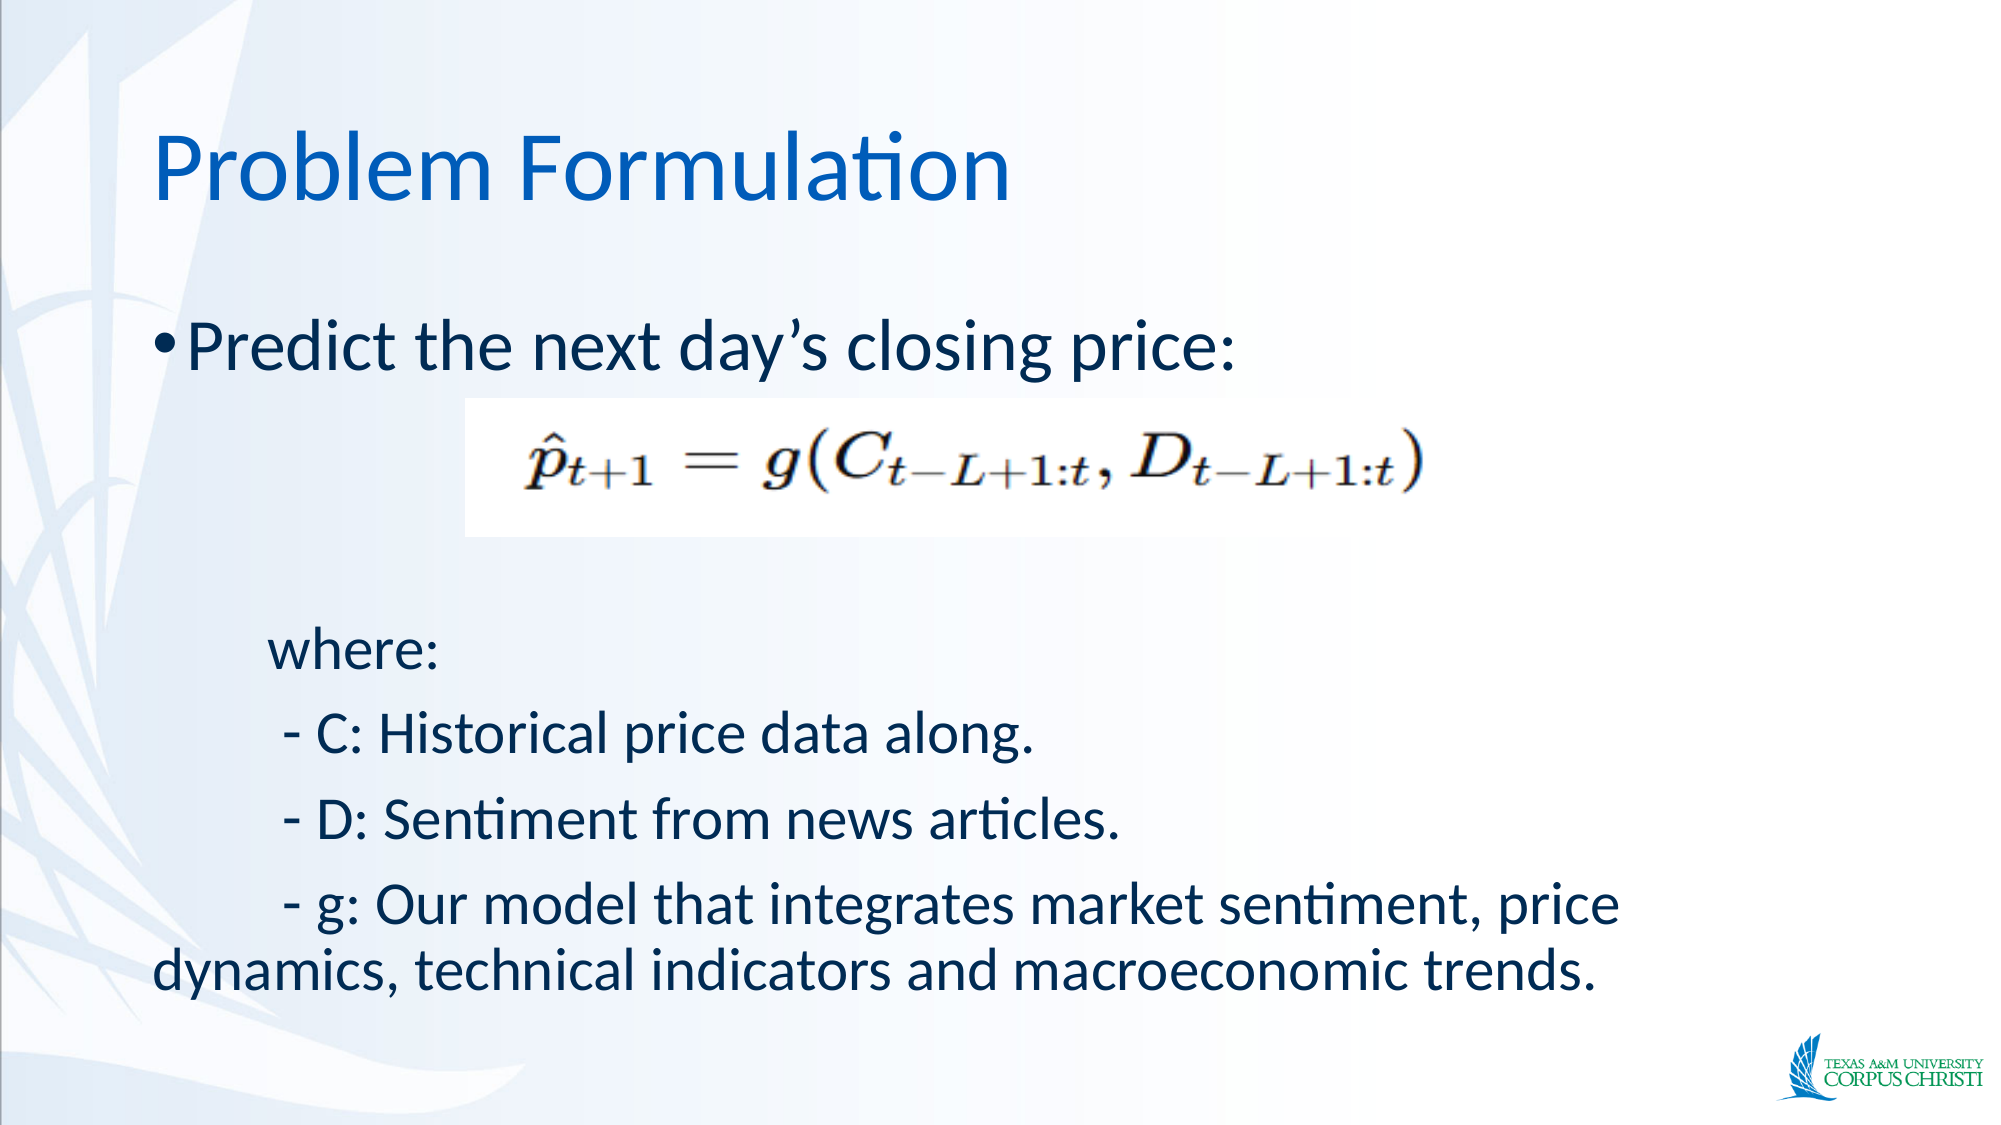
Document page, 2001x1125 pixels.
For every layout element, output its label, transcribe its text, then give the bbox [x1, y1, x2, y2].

list Predict the next day’s closing price: where: - C: Historical price data along. - D: Sentiment from news articles. - g: Our model that integrates market sentiment, price dynamics, technical indicators and macroeconomic trends. [137, 299, 1863, 1014]
title Problem Formulation [137, 59, 1863, 278]
picture [0, 0, 2000, 1125]
